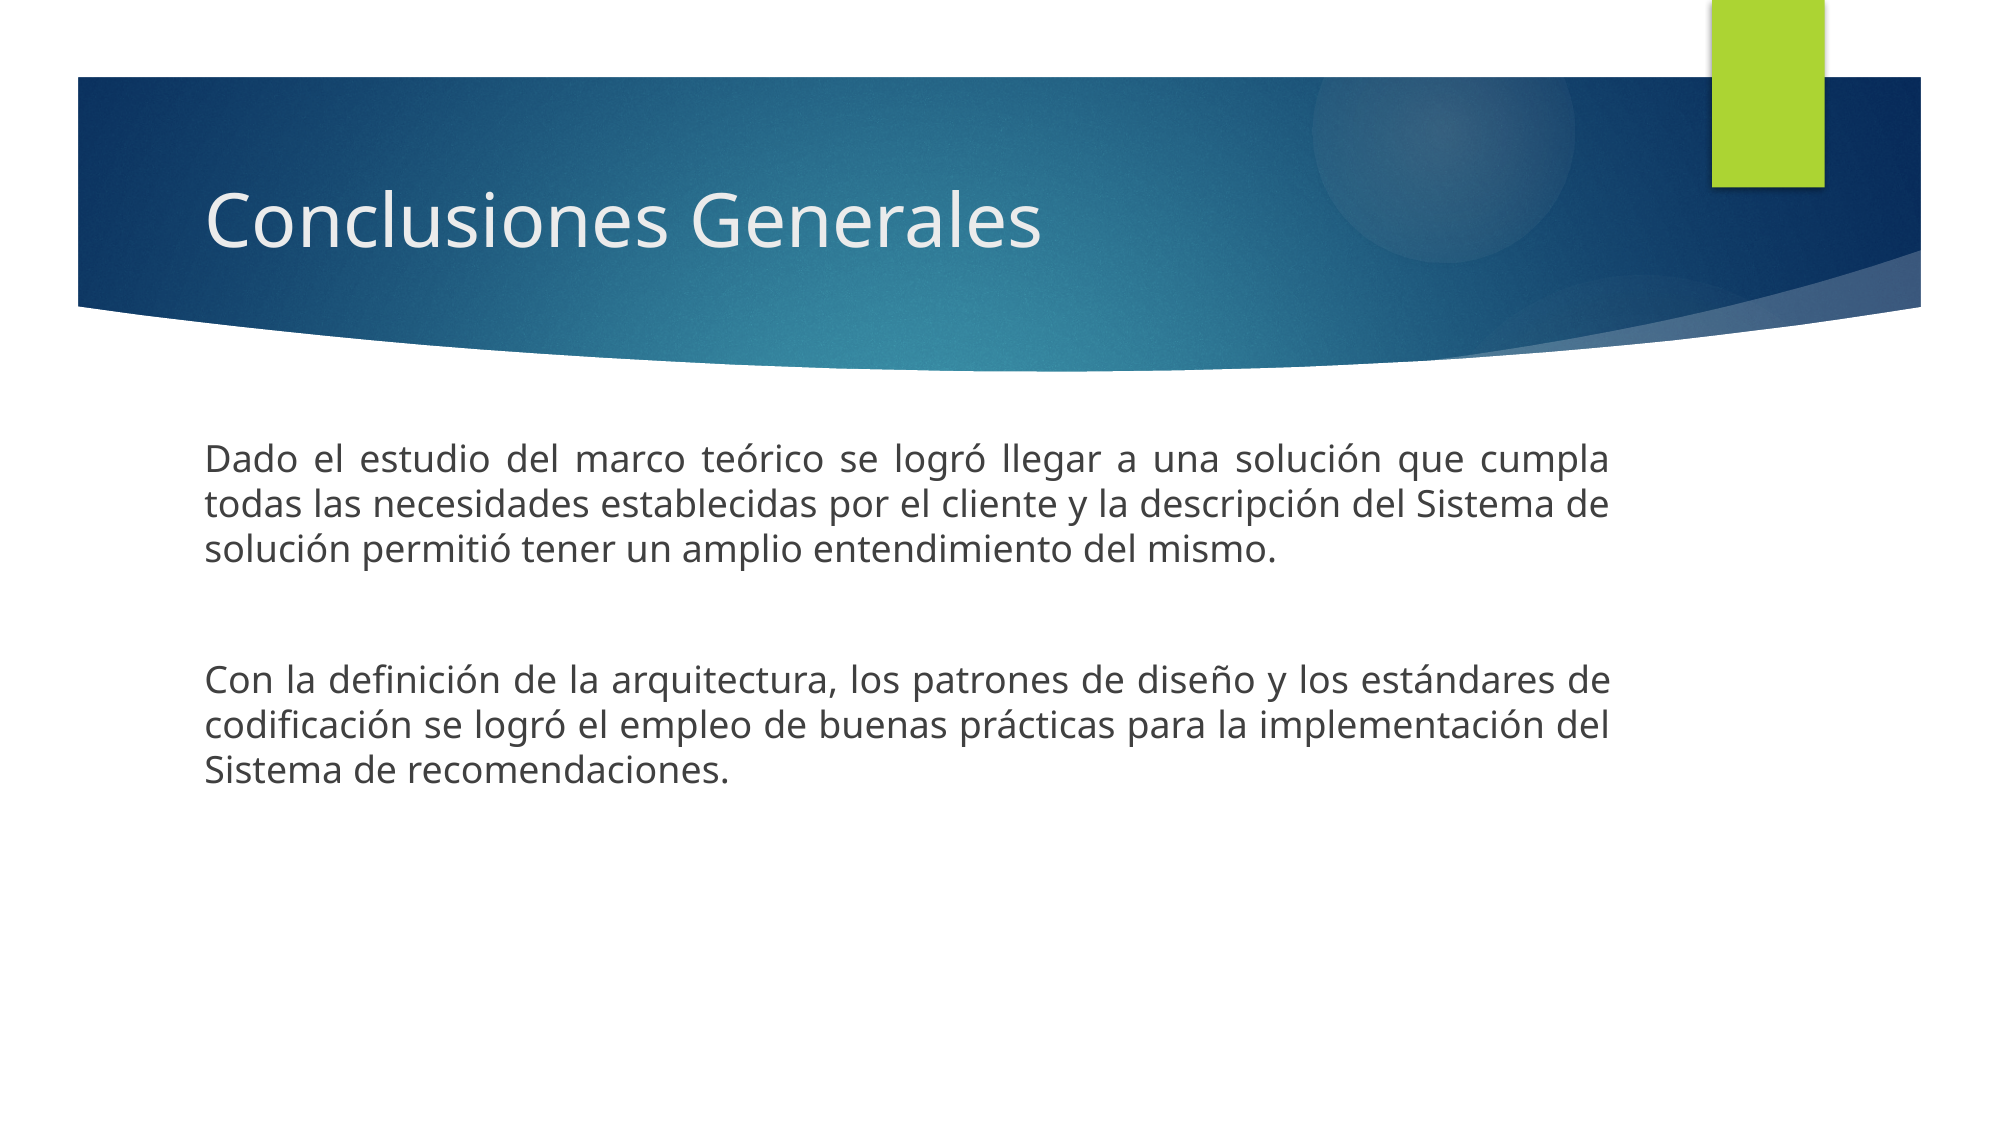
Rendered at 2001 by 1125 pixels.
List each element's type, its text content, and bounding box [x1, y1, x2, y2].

list Dado el estudio del marco teórico se logró llegar a una solución que cumpla todas las necesidades establecidas por el cliente y la descripción del Sistema de solución permitió tener un amplio entendimiento del mismo. Con la definición de la arquitectura, los patrones de diseño y los estándares de codificación se logró el empleo de buenas prácticas para la implementación del Sistema de recomendaciones. [189, 427, 1627, 988]
title Conclusiones Generales [189, 159, 1627, 276]
